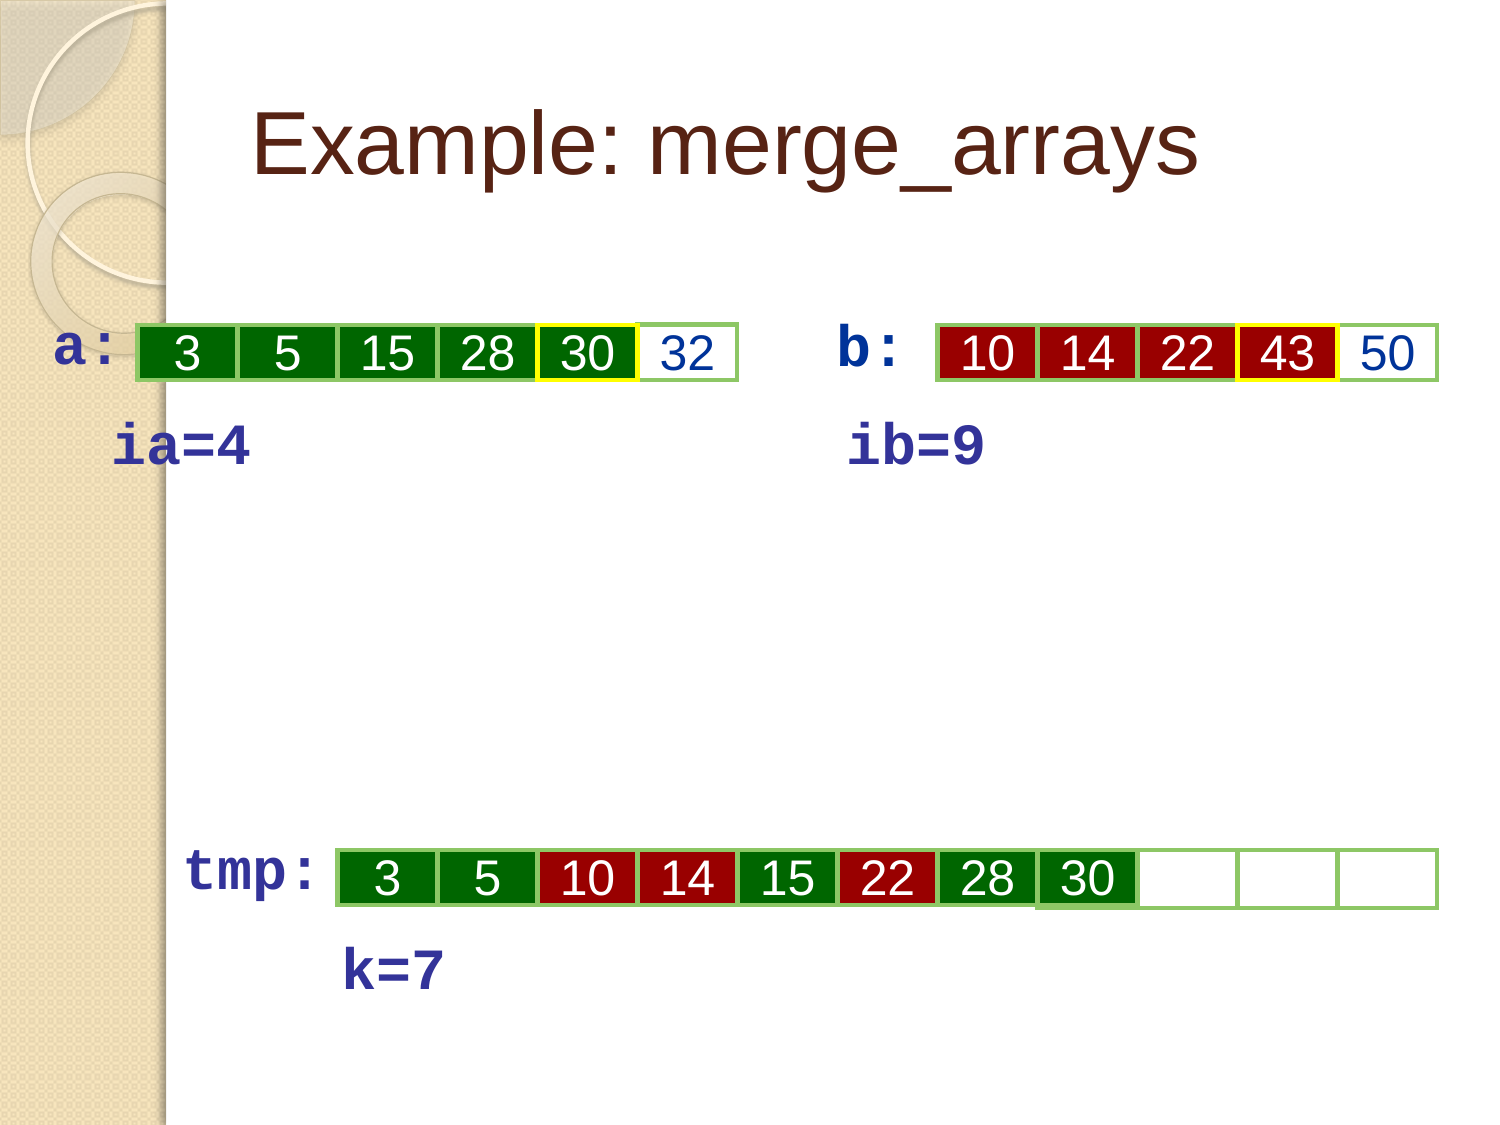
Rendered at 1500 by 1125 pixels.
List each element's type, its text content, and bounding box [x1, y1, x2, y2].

text_box ia=4 [87, 412, 275, 484]
text_box [1237, 849, 1337, 908]
text_box 5 [437, 849, 537, 906]
text_box 3 [138, 324, 237, 381]
title Example: merge_arrays [235, 45, 1466, 233]
text_box 30 [1038, 849, 1138, 906]
text_box 10 [537, 849, 638, 906]
text_box b: [809, 314, 922, 386]
text_box 5 [237, 324, 337, 381]
text_box 22 [837, 849, 937, 906]
text_box ib=9 [787, 412, 1045, 484]
text_box 10 [937, 324, 1038, 381]
text_box k=7 [300, 937, 488, 1009]
text_box 15 [738, 849, 837, 906]
text_box 43 [1237, 324, 1338, 381]
text_box 28 [437, 324, 537, 381]
text_box 3 [338, 849, 437, 906]
text_box 30 [537, 324, 638, 381]
text_box 28 [937, 849, 1038, 906]
text_box 14 [638, 849, 738, 906]
text_box 50 [1338, 324, 1438, 381]
text_box tmp: [24, 837, 338, 909]
text_box [1337, 849, 1438, 908]
text_box 22 [1137, 324, 1237, 381]
text_box a: [24, 312, 138, 384]
text_box 15 [337, 324, 437, 381]
text_box [1137, 849, 1237, 908]
text_box 32 [638, 324, 738, 380]
text_box 14 [1038, 324, 1137, 381]
